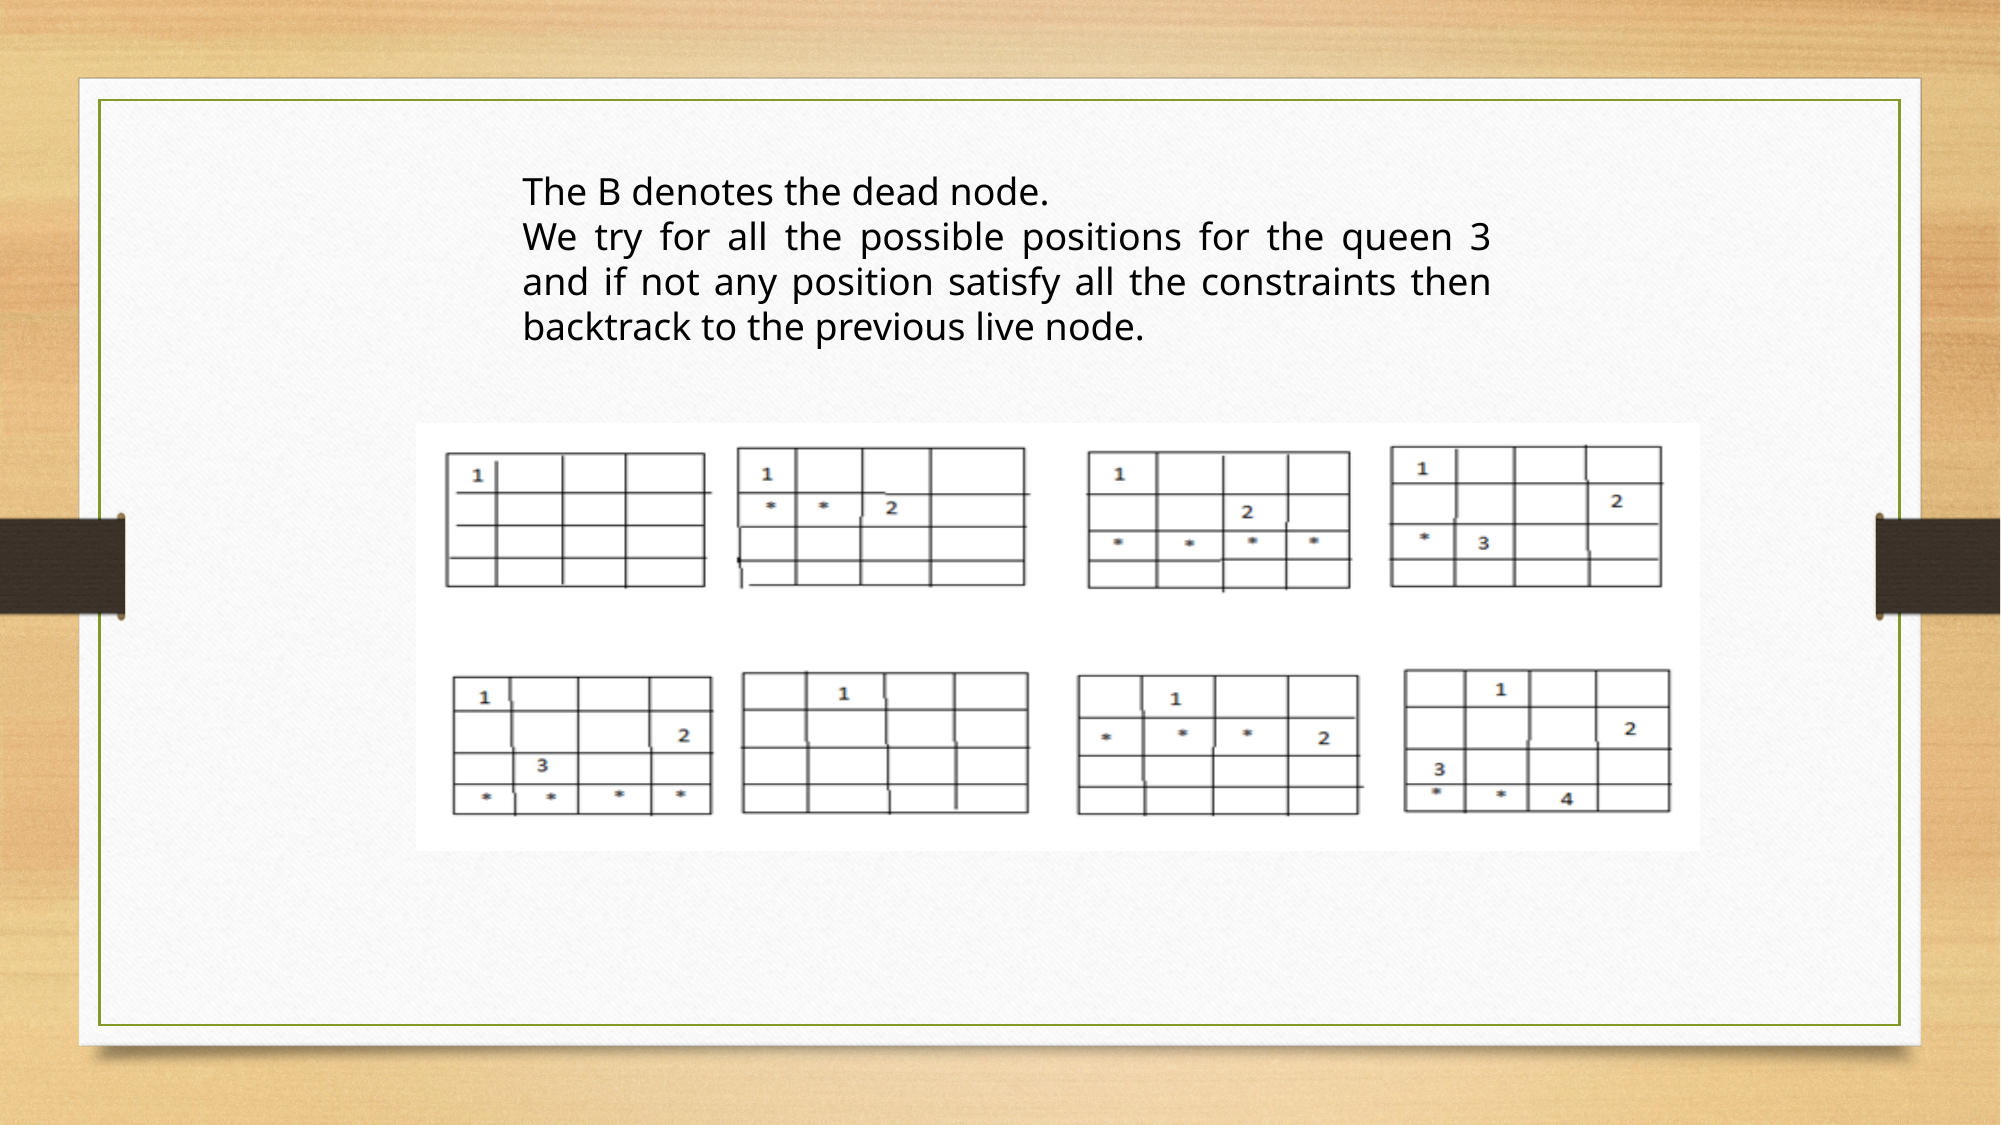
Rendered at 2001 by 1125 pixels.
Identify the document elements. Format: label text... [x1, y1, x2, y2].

text_box The B denotes the dead node. We try for all the possible positions for the queen 3 and if not any position satisfy all the constraints then backtrack to the previous live node. [507, 160, 1508, 356]
picture [0, 0, 2001, 1125]
